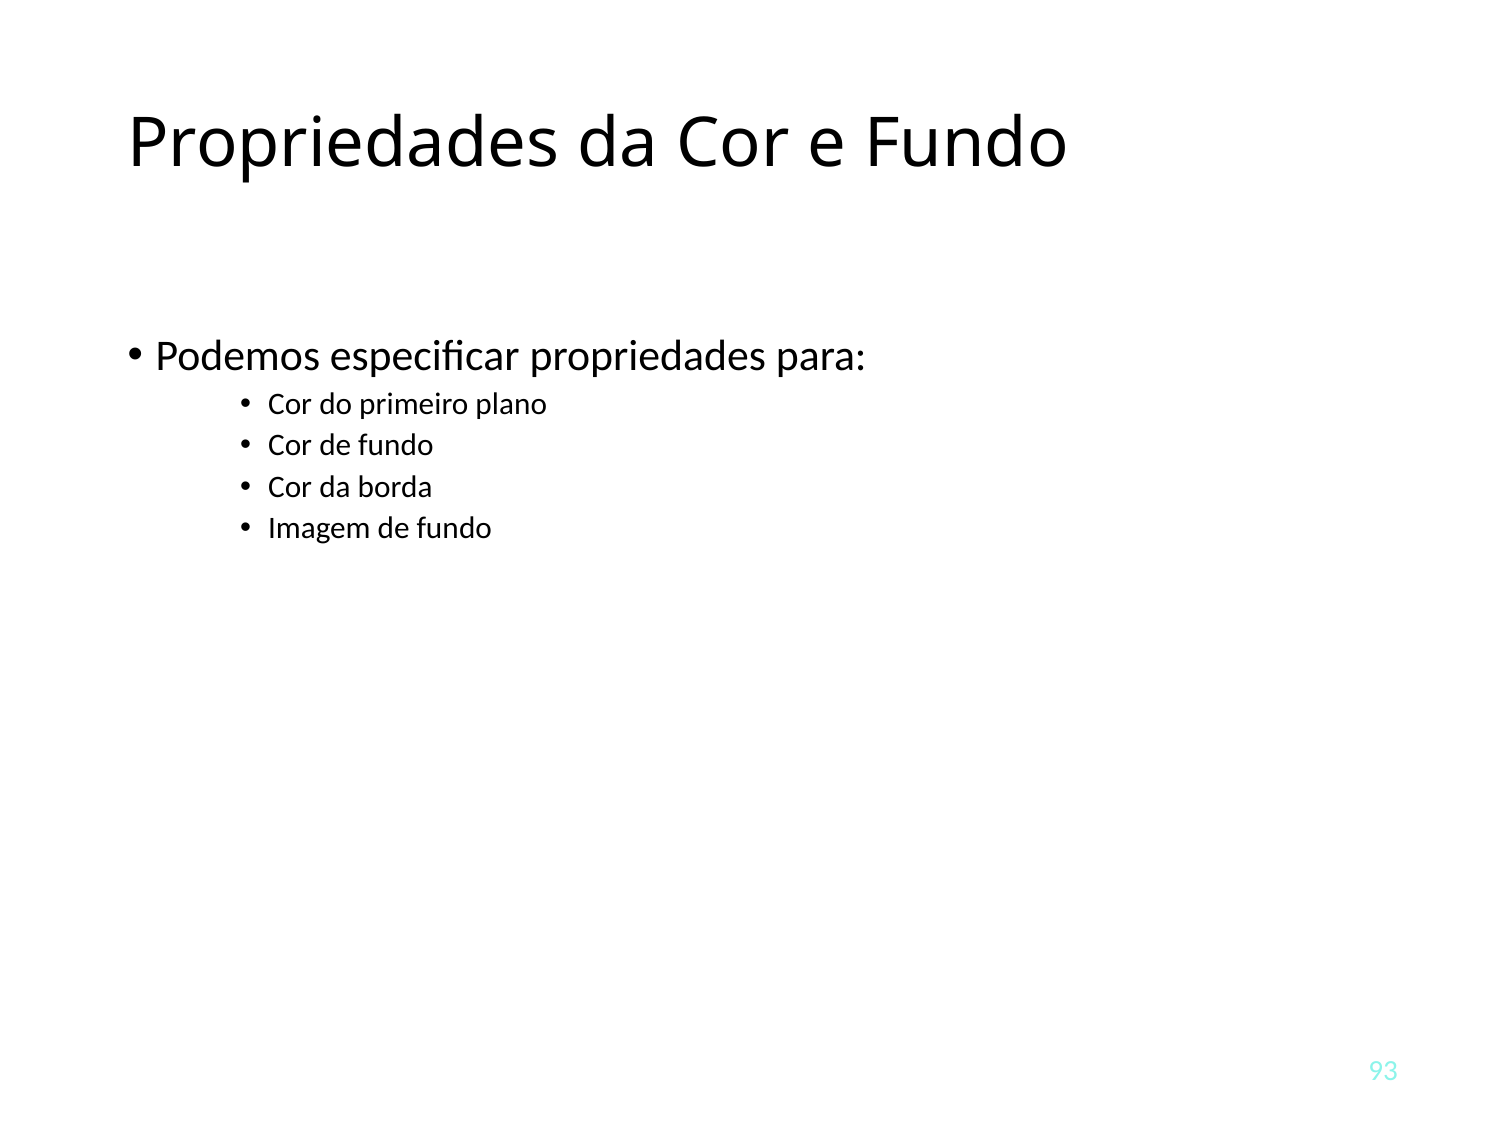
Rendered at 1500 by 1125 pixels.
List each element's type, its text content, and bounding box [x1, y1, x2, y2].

title Propriedades da Cor e Fundo [112, 99, 1388, 288]
list Podemos especificar propriedades para: Cor do primeiro plano Cor de fundo Cor da borda Imagem de fundo [112, 324, 1388, 1000]
